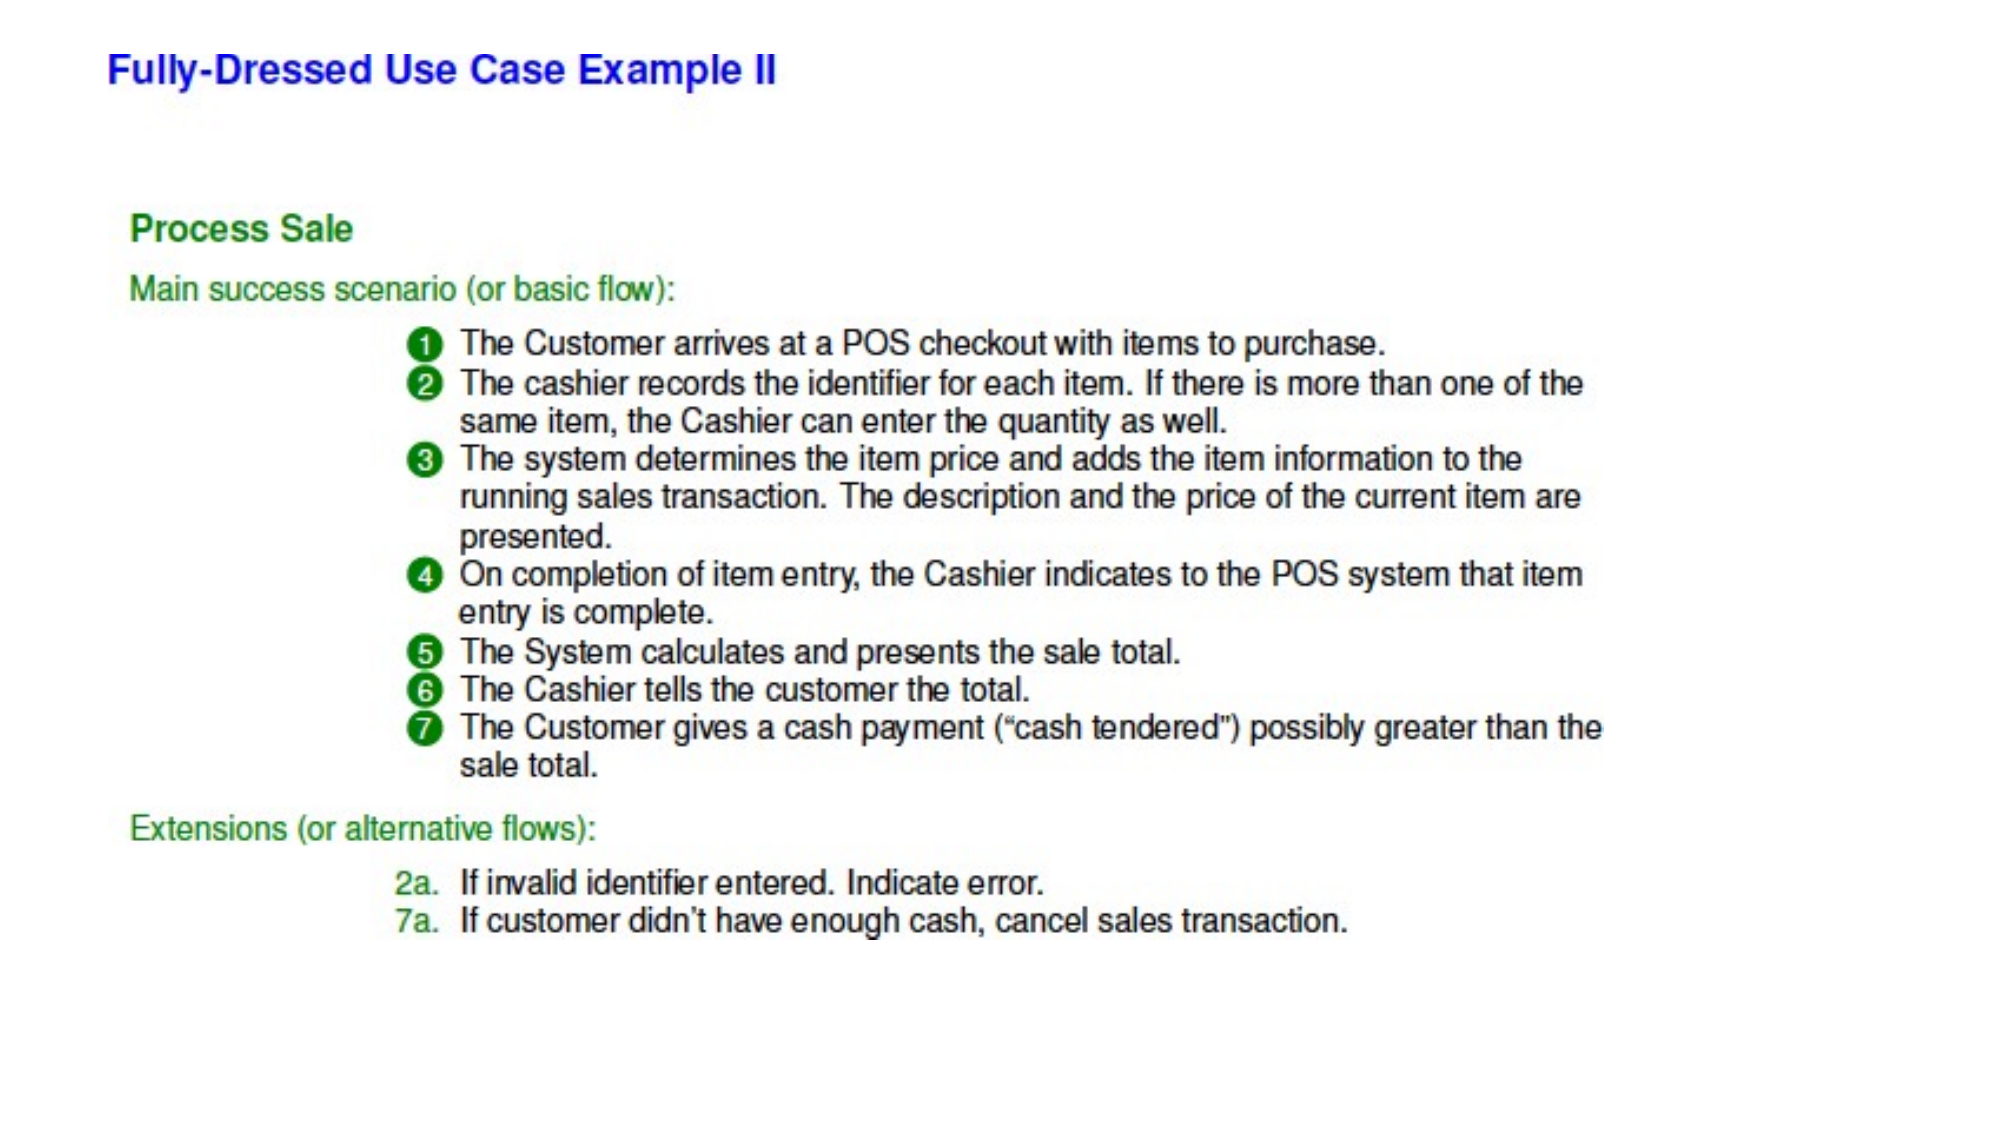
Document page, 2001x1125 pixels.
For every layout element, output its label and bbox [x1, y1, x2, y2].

picture [108, 54, 1604, 941]
